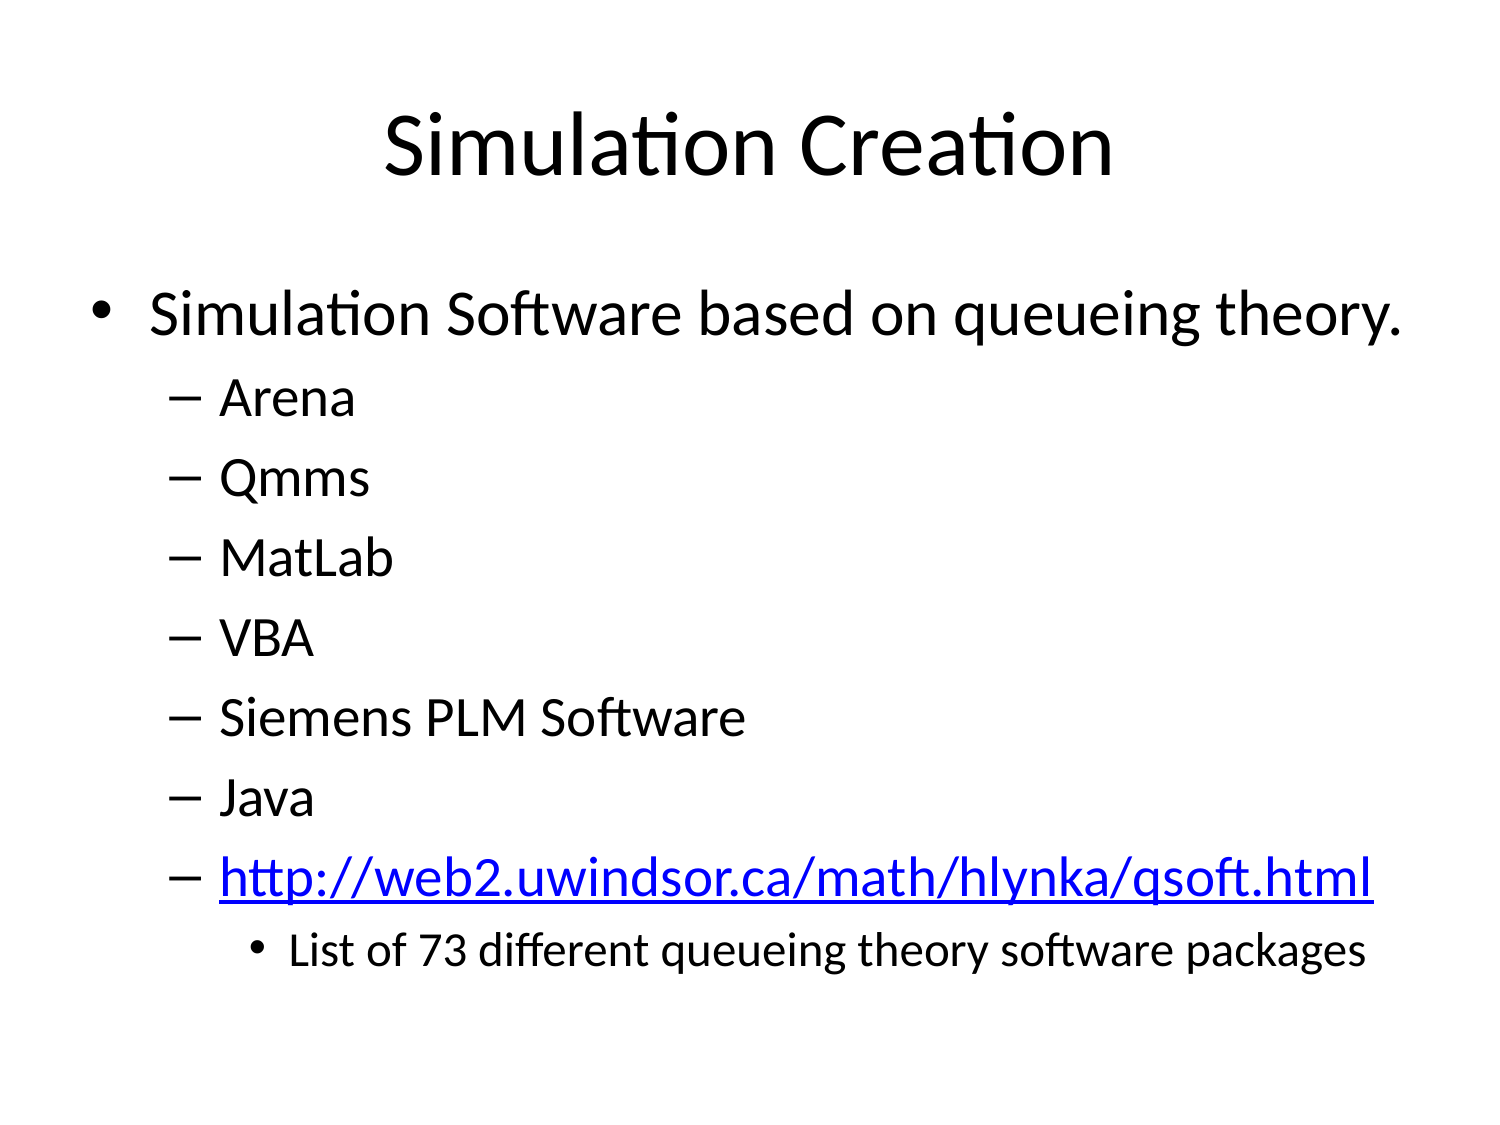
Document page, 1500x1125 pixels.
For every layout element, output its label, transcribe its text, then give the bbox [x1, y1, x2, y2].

list Simulation Software based on queueing theory. Arena Qmms MatLab VBA Siemens PLM Software Java http://web2.uwindsor.ca/math/hlynka/qsoft.html List of 73 different queueing theory software packages [75, 262, 1425, 1005]
title Simulation Creation [75, 45, 1425, 233]
